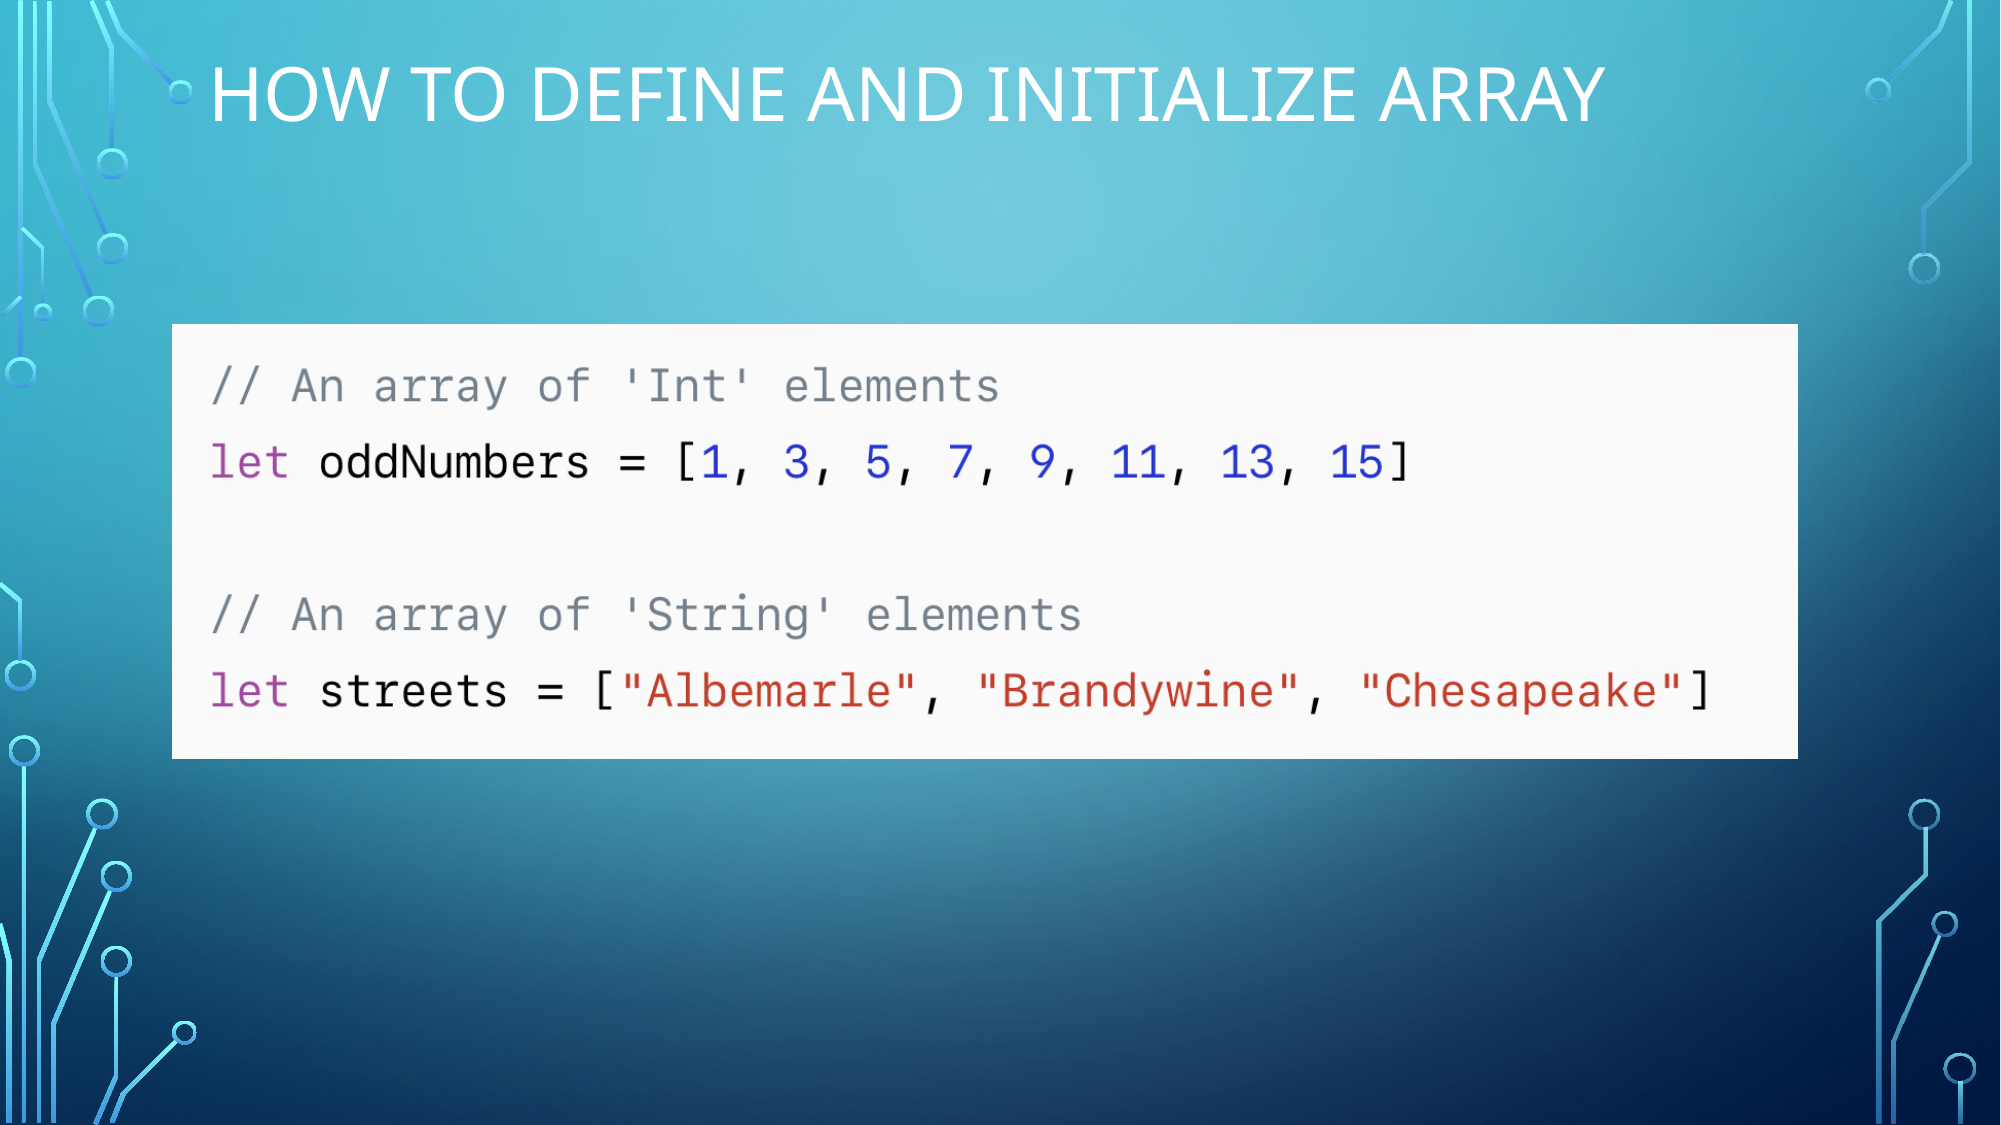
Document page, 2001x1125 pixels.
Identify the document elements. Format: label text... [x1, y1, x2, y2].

title How to define and initialize array [193, 23, 1919, 171]
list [172, 324, 1799, 759]
